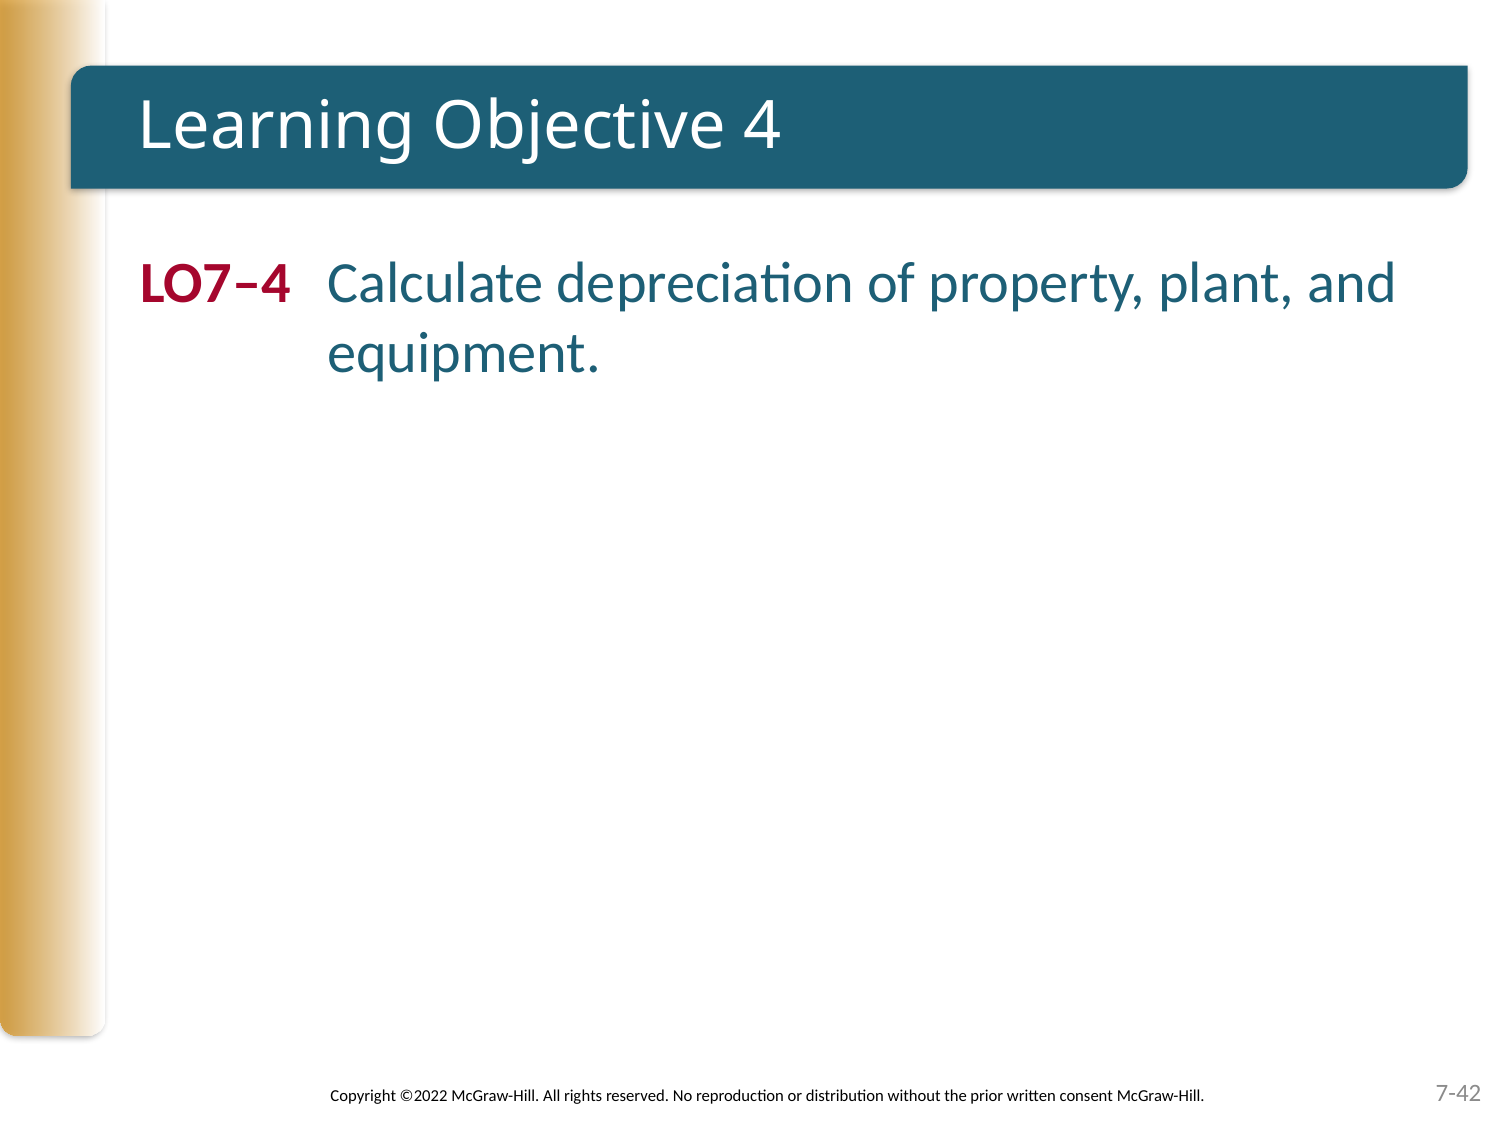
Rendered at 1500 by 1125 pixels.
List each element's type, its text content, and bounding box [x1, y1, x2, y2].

slide_number 7-42 [1146, 1061, 1497, 1122]
title Learning Objective 4 [123, 74, 1473, 207]
footer Copyright ©2022 McGraw-Hill. All rights reserved. No reproduction or distribution without the prior written consent McGraw-Hill. [233, 1064, 1307, 1125]
list LO7–4 Calculate depreciation of property, plant, and equipment. [116, 236, 1468, 724]
